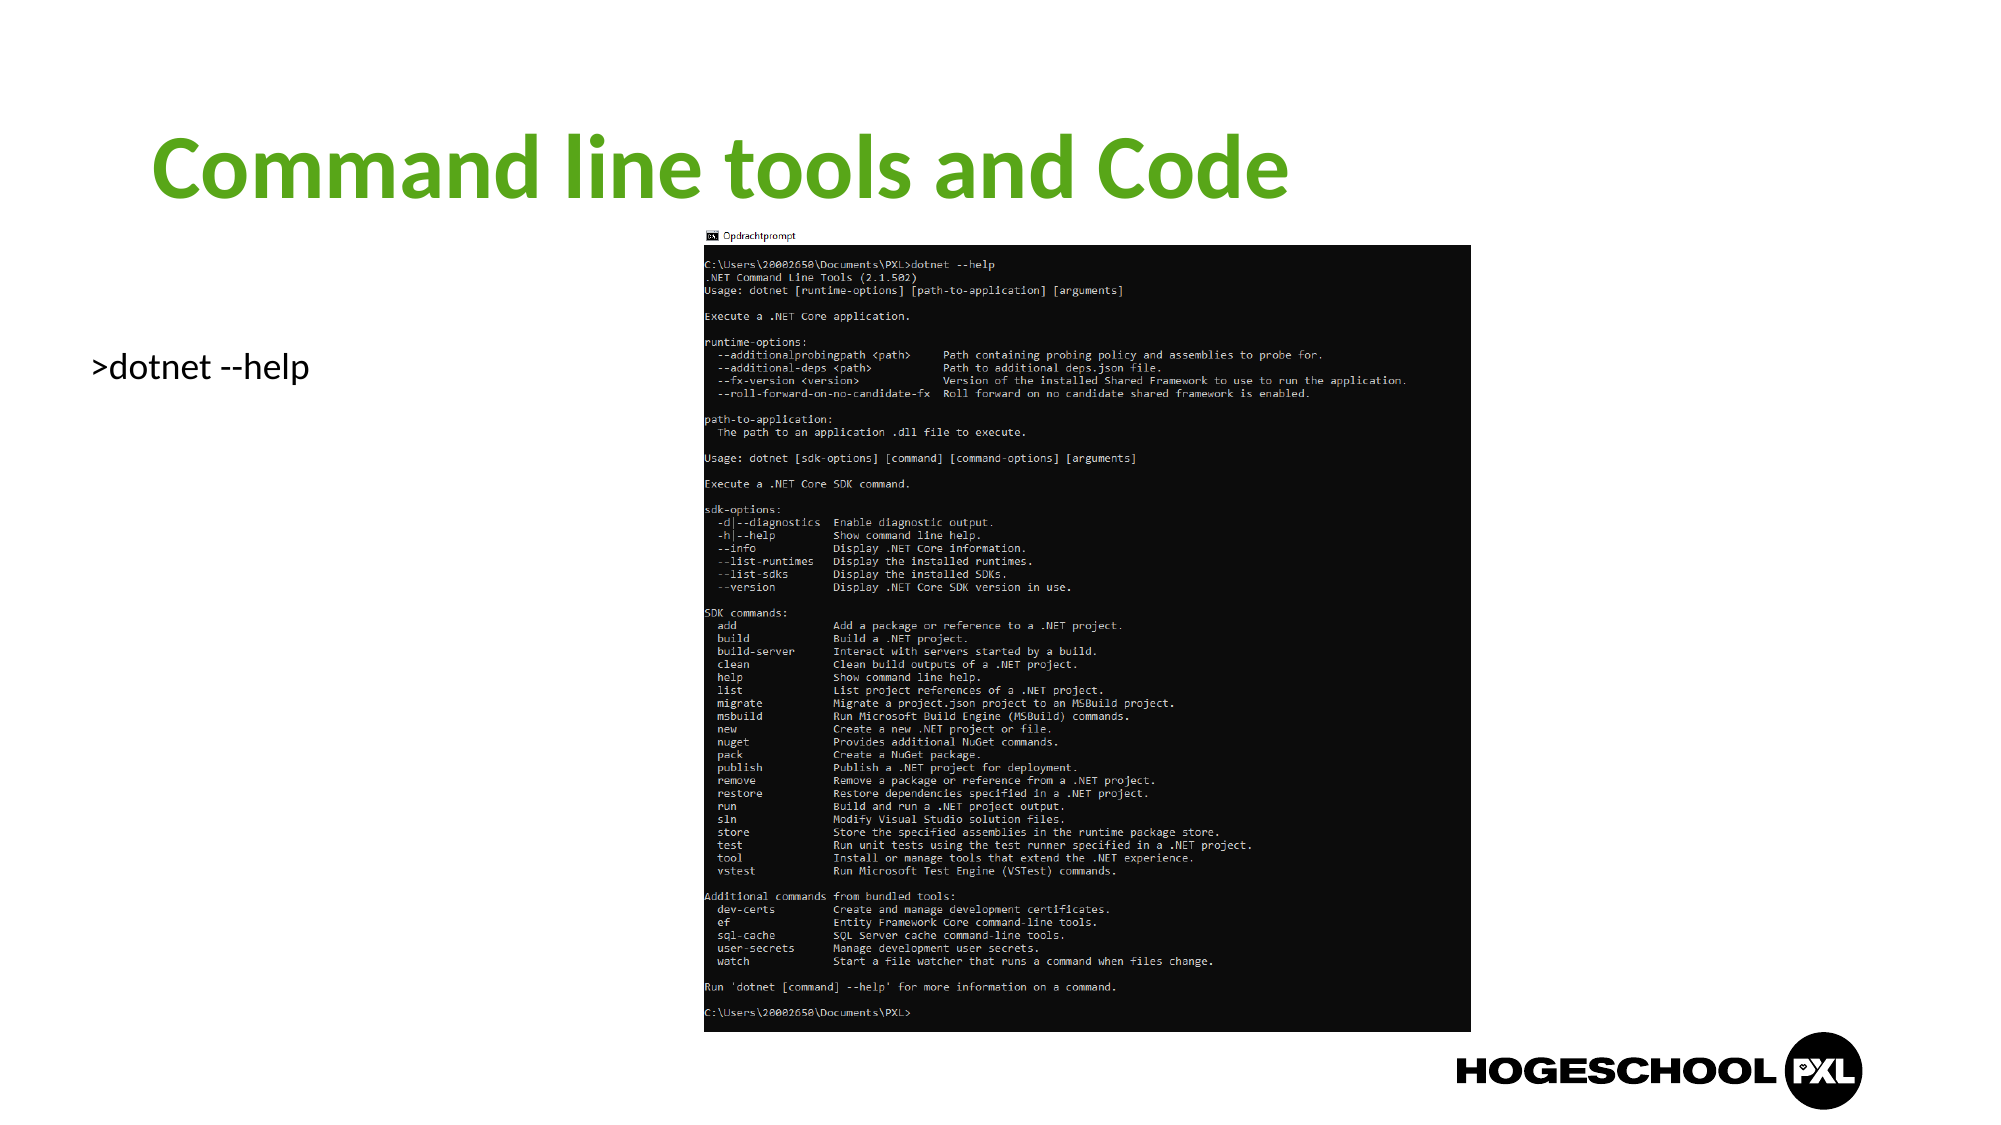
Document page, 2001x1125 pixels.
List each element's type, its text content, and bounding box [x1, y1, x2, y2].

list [704, 226, 1471, 1032]
text_box >dotnet --help [75, 334, 325, 395]
title Command line tools and Code [137, 59, 1863, 278]
